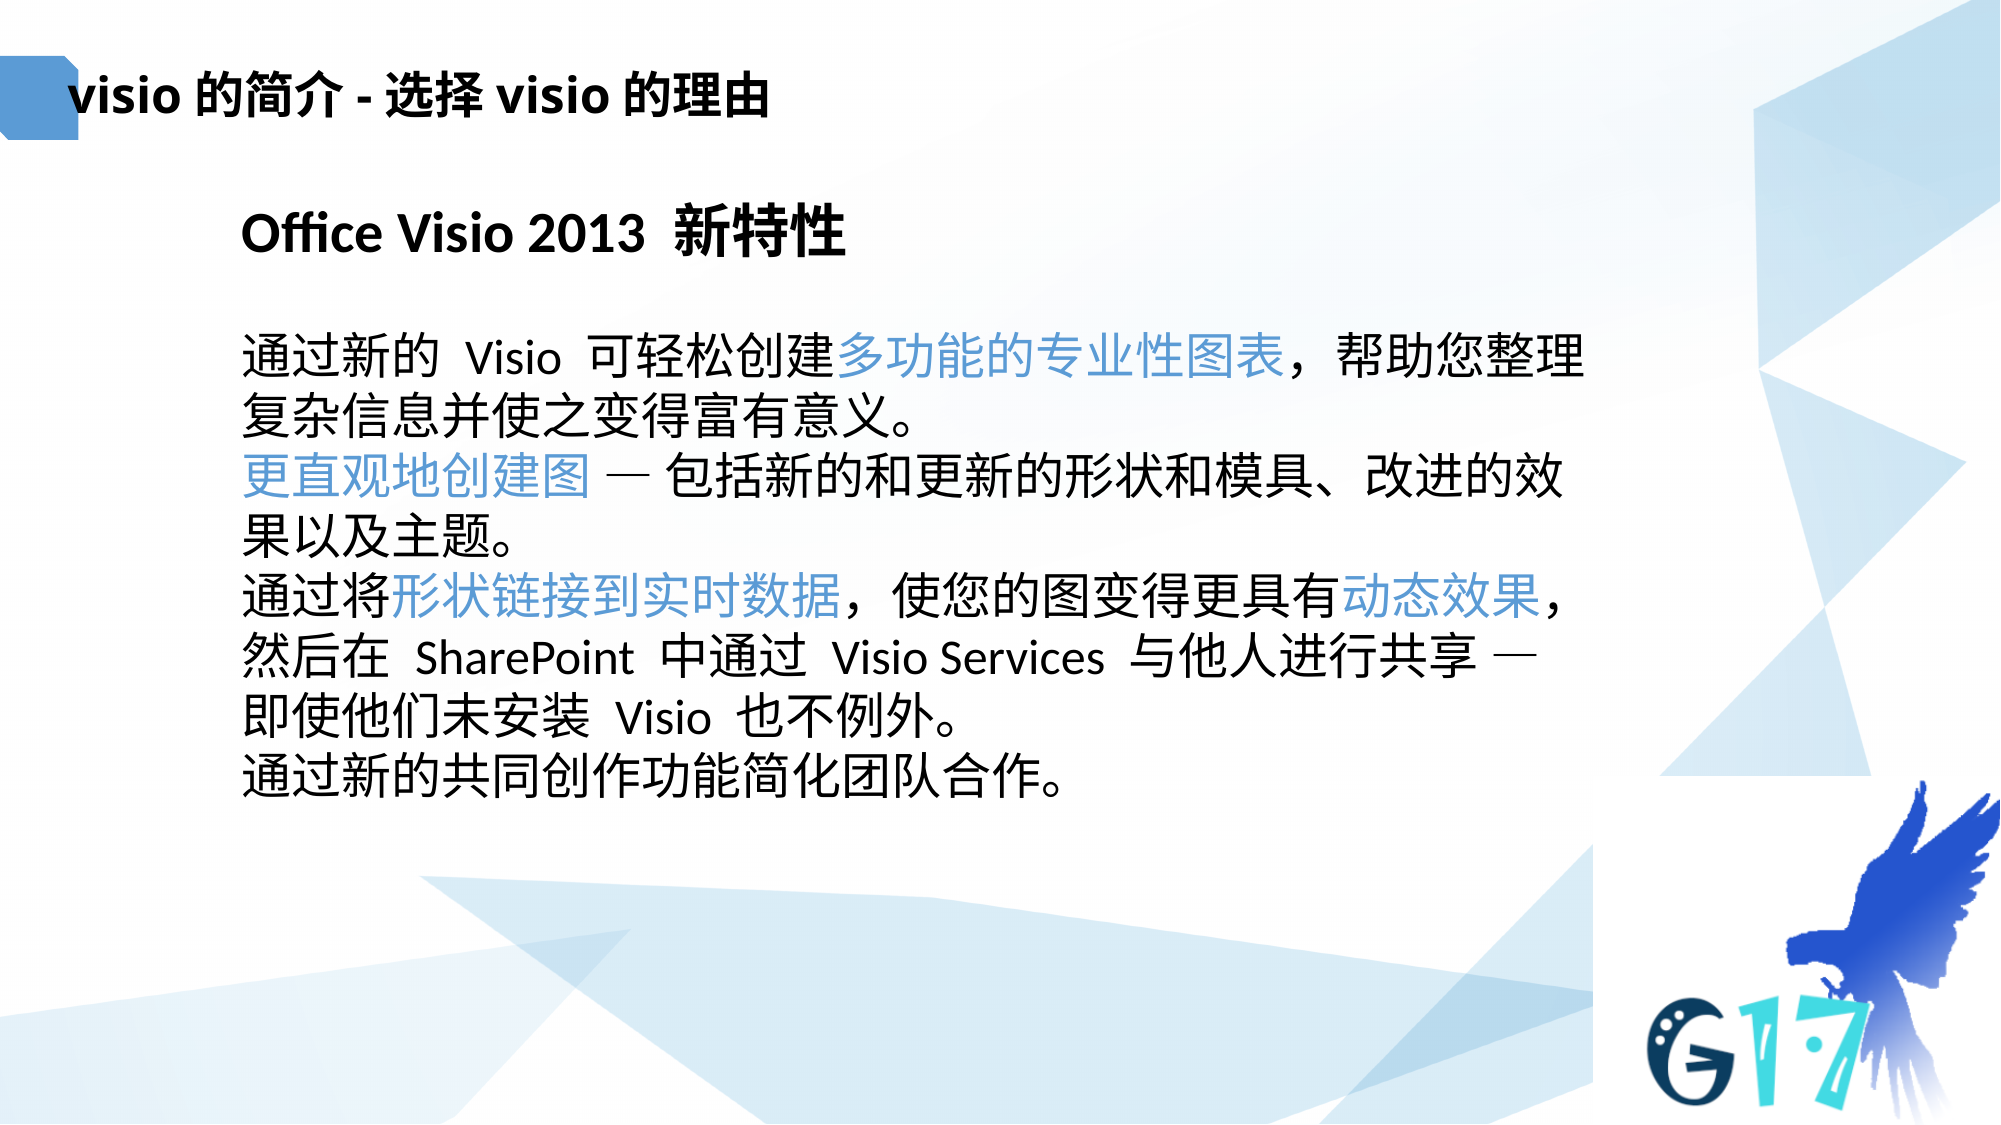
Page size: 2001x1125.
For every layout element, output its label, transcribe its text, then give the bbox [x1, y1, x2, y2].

picture [0, 0, 2001, 1125]
text_box [240, 742, 1416, 819]
text_box Office Visio 2013 新特性 通过新的 Visio 可轻松创建多功能的专业性图表，帮助您整理复杂信息并使之变得富有意义。 更直观地创建图 — 包括新的和更新的形状和模具、改进的效果以及主题。 通过将形状链接到实时数据，使您的图变得更具有动态效果，然后在 SharePoint 中通过 Visio Services 与他人进行共享 — 即使他们未安装 Visio 也不例外。 通过新的共同创作功能简化团队合作。 [227, 187, 1607, 812]
text_box [0, 54, 80, 141]
text_box visio的简介-选择visio的理由 [52, 55, 788, 131]
